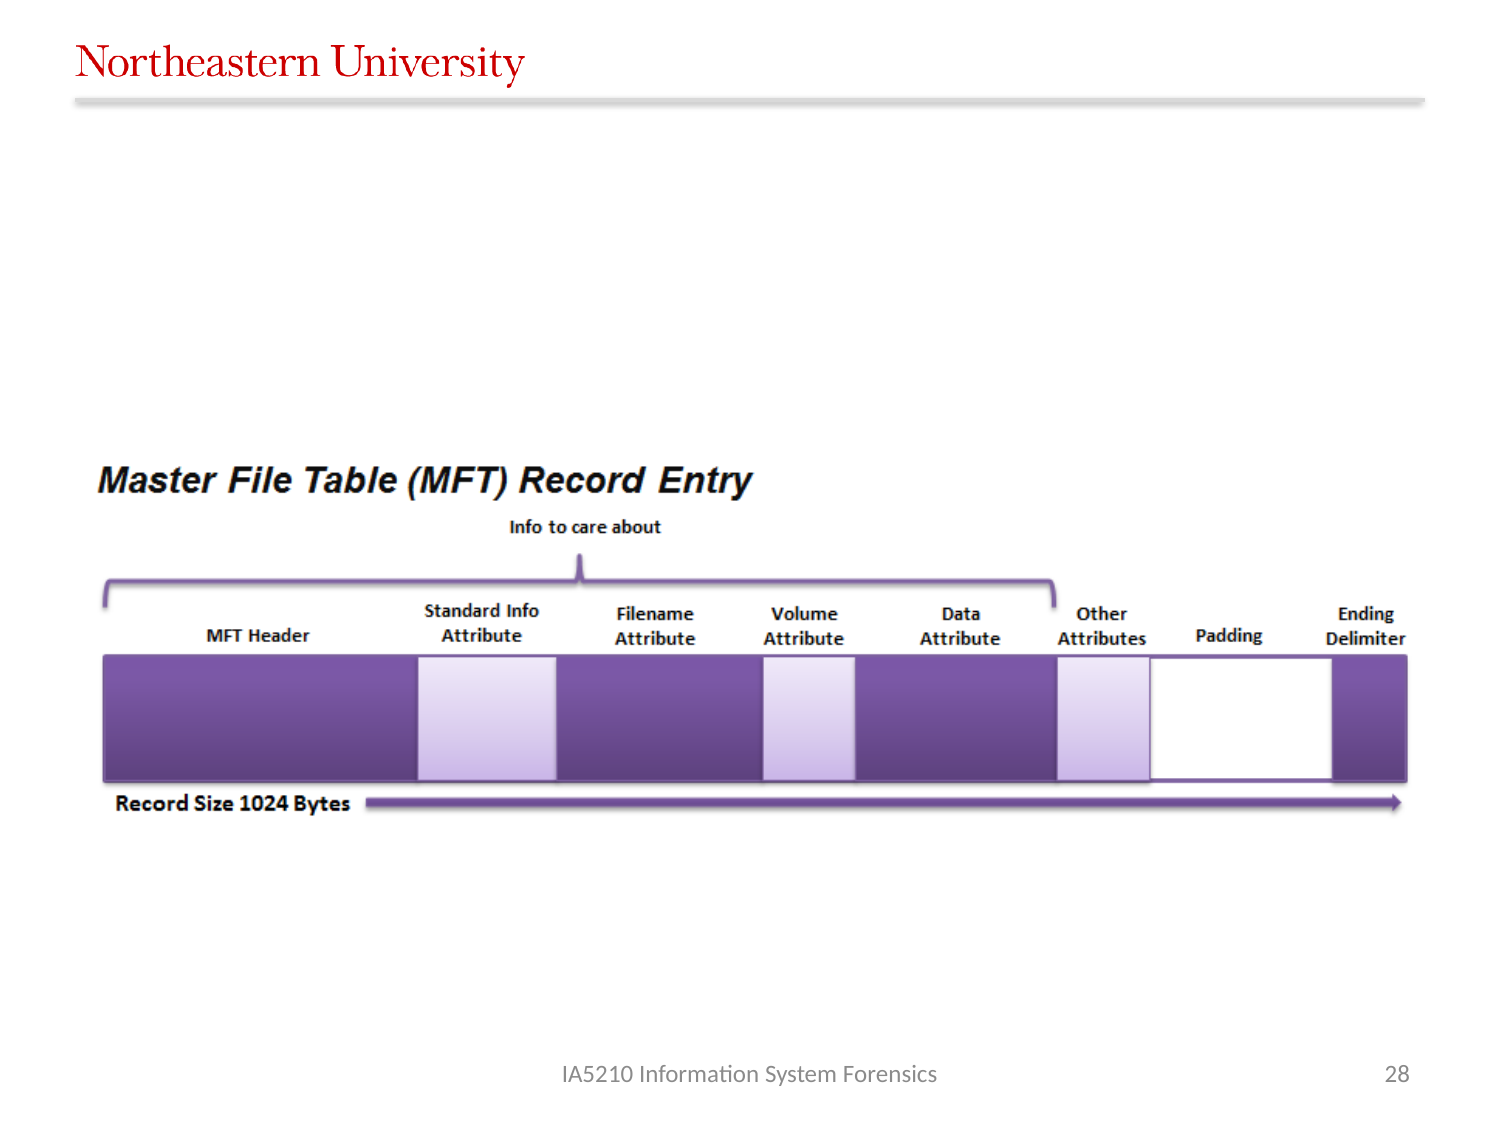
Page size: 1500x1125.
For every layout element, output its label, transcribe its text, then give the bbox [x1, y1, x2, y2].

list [74, 445, 1426, 822]
slide_number 28 [1074, 1042, 1425, 1103]
footer IA5210 Information System Forensics [512, 1042, 988, 1103]
picture [75, 44, 525, 88]
